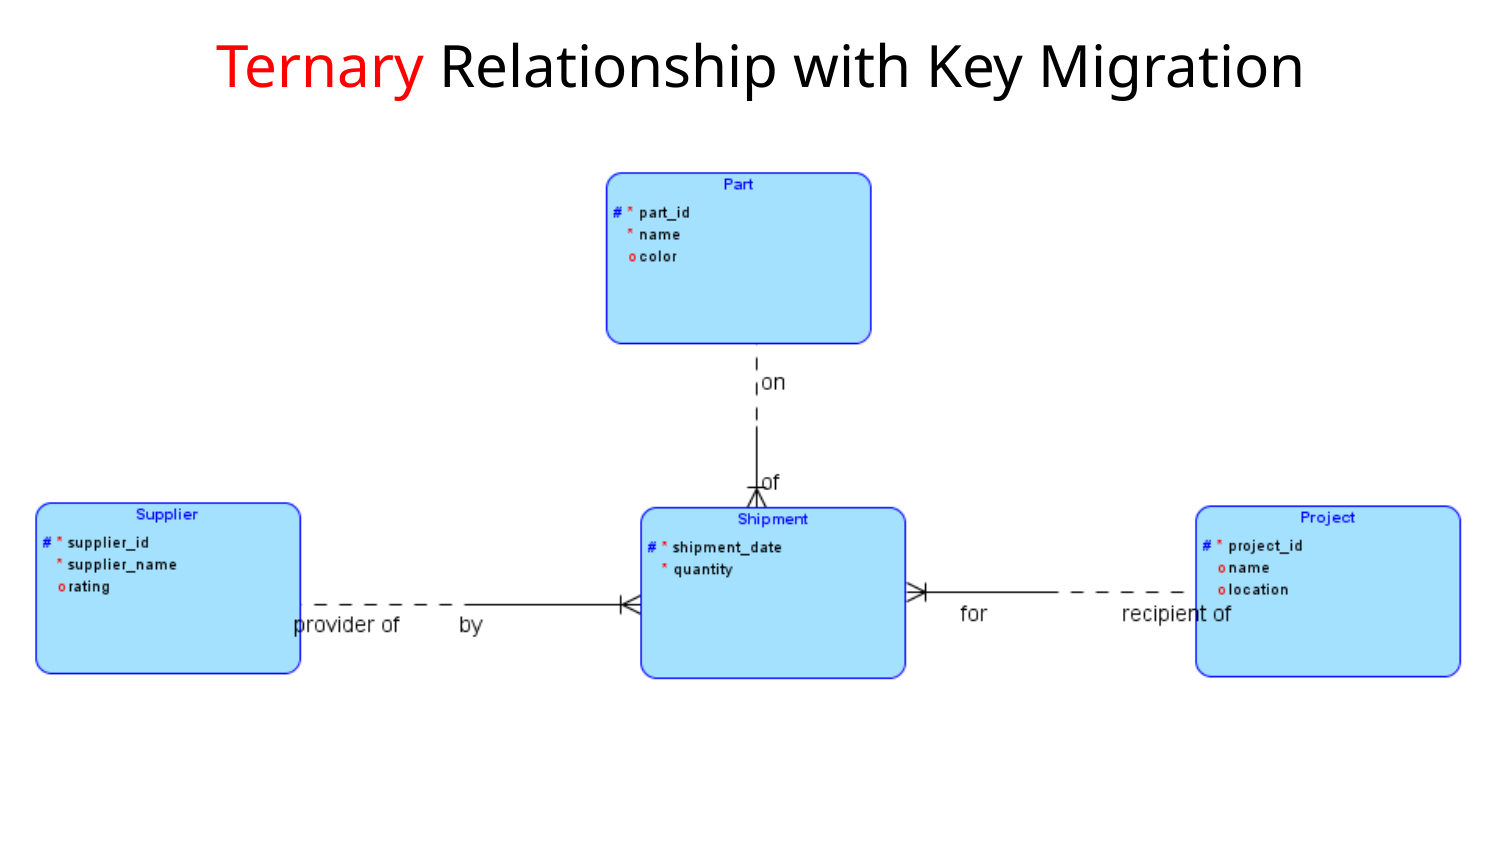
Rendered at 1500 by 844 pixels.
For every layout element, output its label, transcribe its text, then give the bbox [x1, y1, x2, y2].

text_box Ternary Relationship with Key Migration [201, 21, 1321, 97]
picture [25, 98, 1481, 745]
